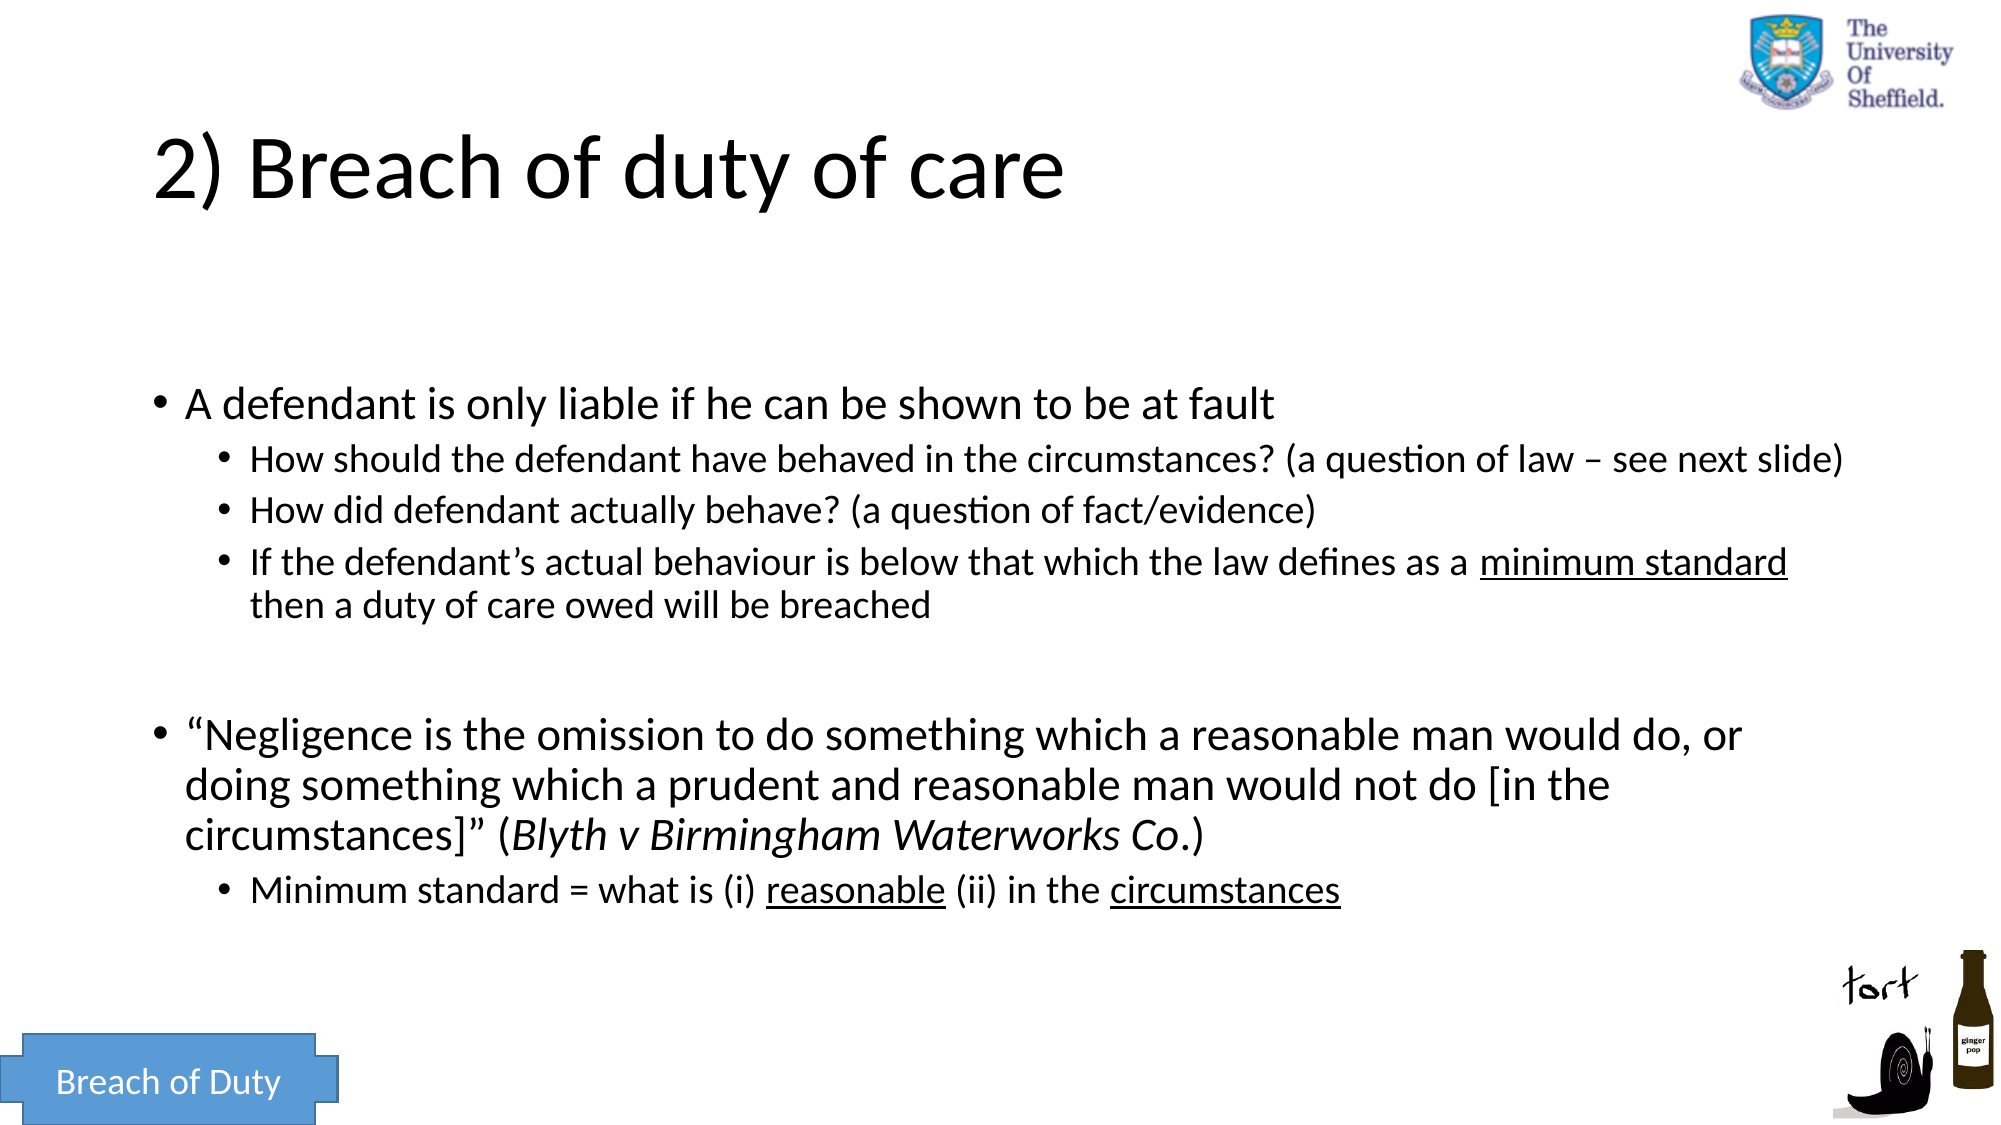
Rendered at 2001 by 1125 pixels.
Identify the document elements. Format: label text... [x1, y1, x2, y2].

text_box Breach of Duty [0, 1033, 339, 1125]
list A defendant is only liable if he can be shown to be at fault How should the defendant have behaved in the circumstances? (a question of law – see next slide) How did defendant actually behave? (a question of fact/evidence) If the defendant’s actual behaviour is below that which the law defines as a minimum standard then a duty of care owed will be breached “Negligence is the omission to do something which a reasonable man would do, or doing something which a prudent and reasonable man would not do [in the circumstances]” (Blyth v Birmingham Waterworks Co.) Minimum standard = what is (i) reasonable (ii) in the circumstances [137, 299, 1863, 1014]
title 2) Breach of duty of care [137, 59, 1863, 278]
picture [1833, 950, 2000, 1125]
picture [1705, 0, 2000, 125]
